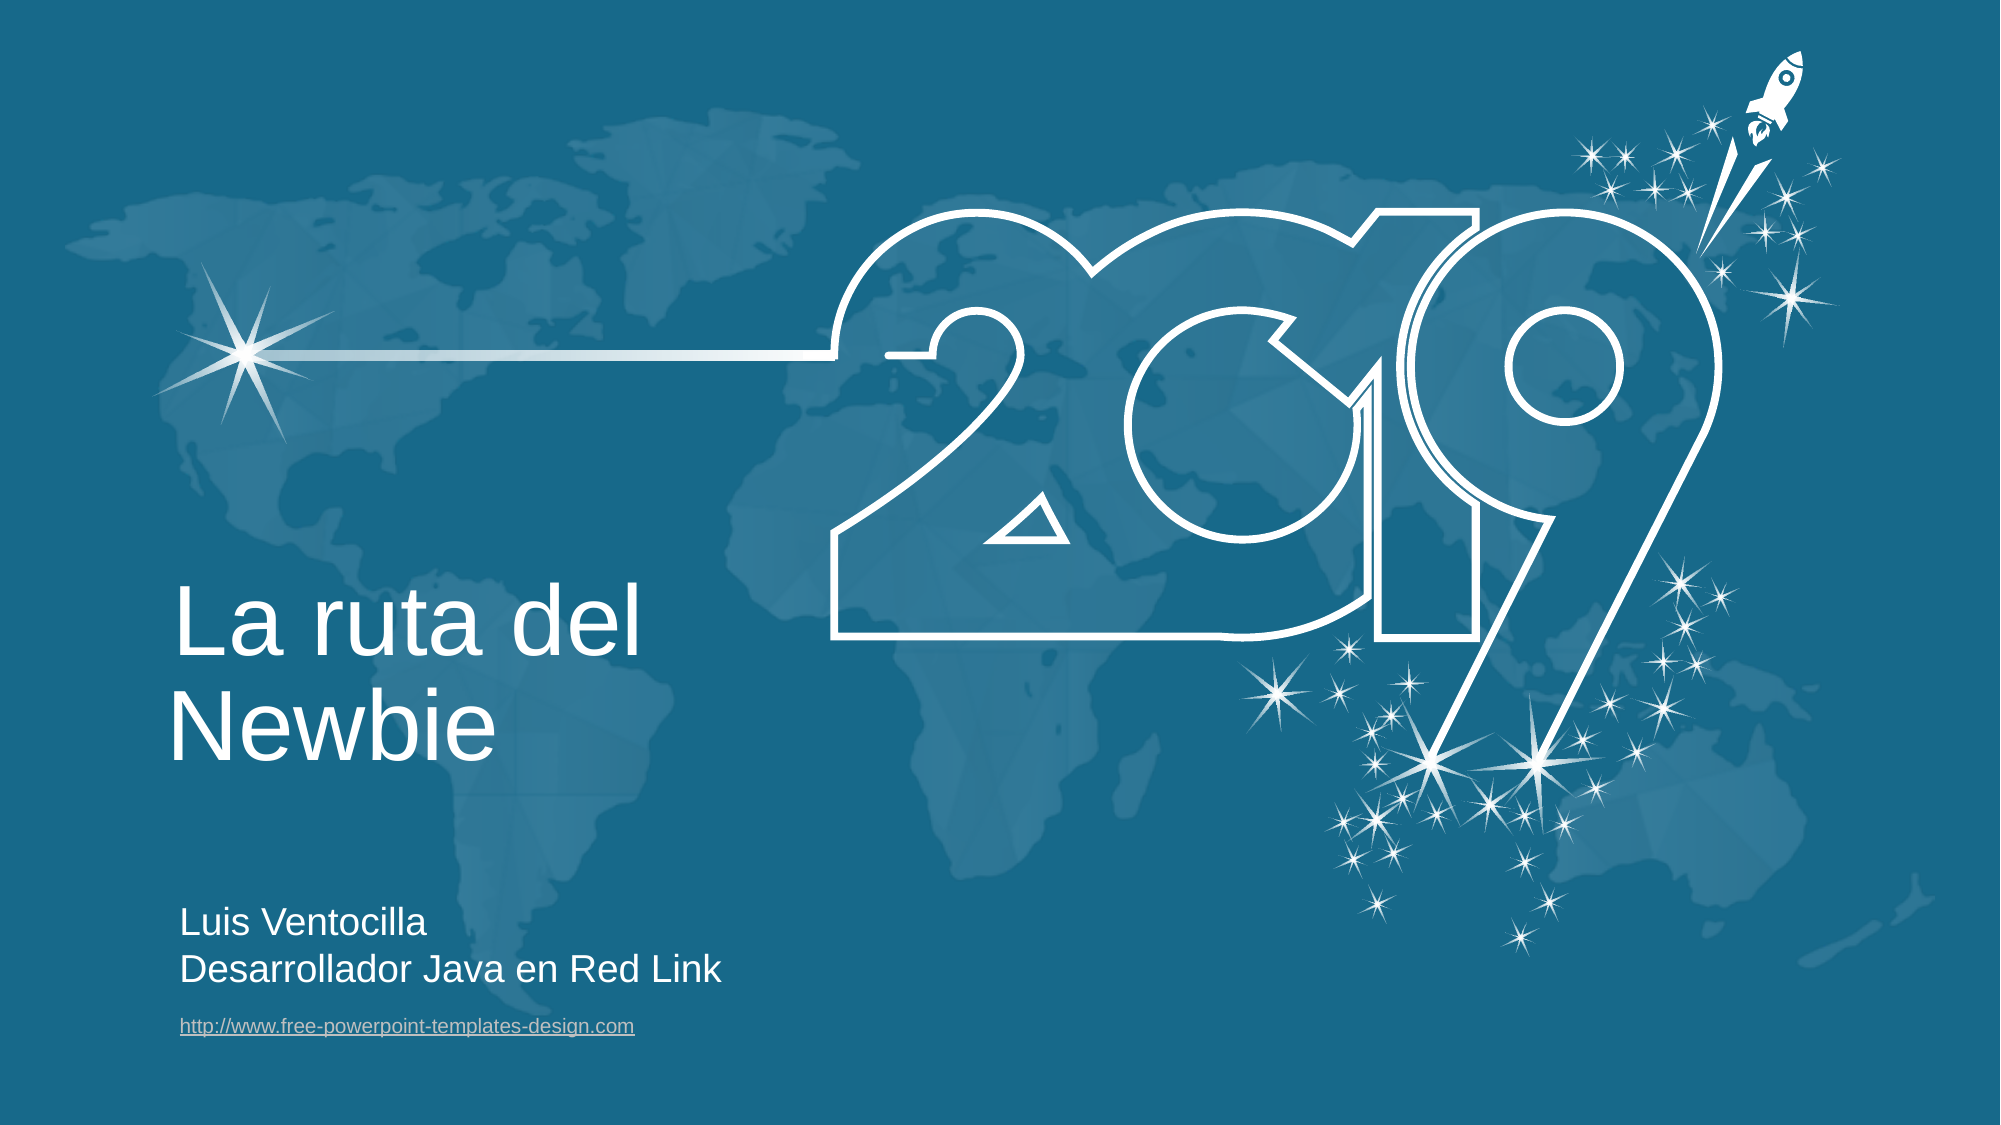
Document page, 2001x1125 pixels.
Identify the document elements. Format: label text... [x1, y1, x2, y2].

text_box http://www.free-powerpoint-templates-design.com [164, 1004, 2000, 1045]
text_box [164, 959, 1251, 998]
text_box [143, 45, 1844, 959]
